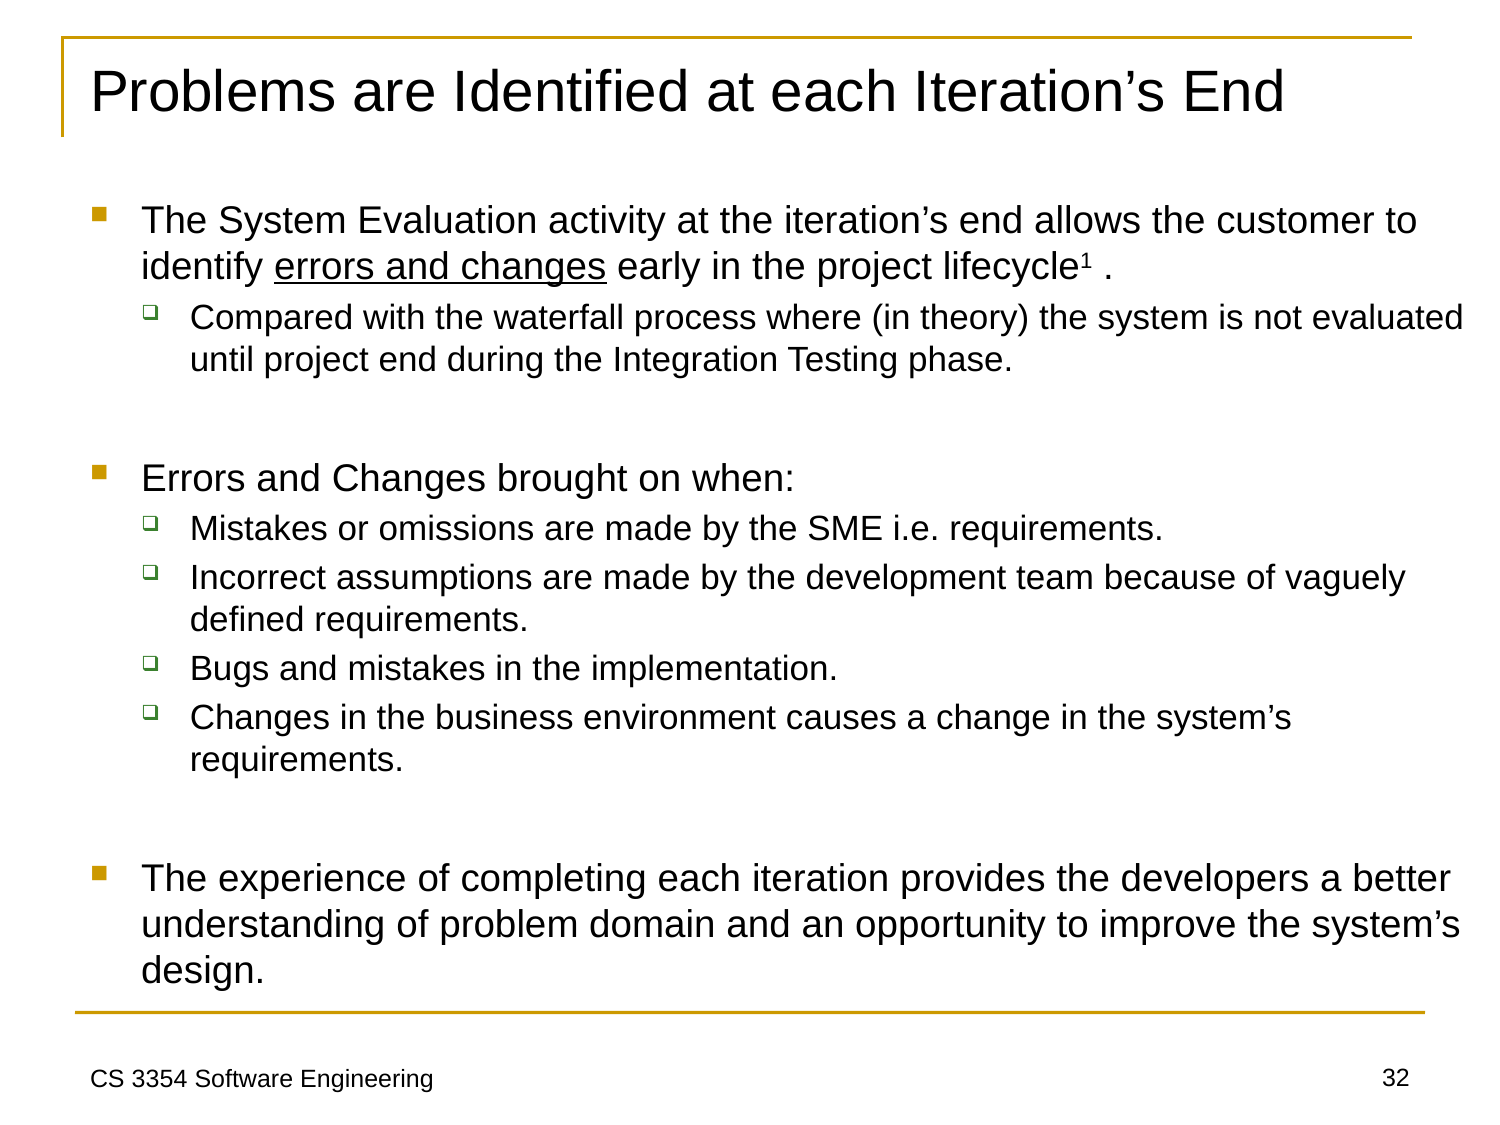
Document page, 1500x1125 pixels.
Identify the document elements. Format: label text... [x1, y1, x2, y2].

slide_number 32 [1074, 1024, 1425, 1100]
list The System Evaluation activity at the iteration’s end allows the customer to identify errors and changes early in the project lifecycle1 . Compared with the waterfall process where (in theory) the system is not evaluated until project end during the Integration Testing phase. Errors and Changes brought on when: Mistakes or omissions are made by the SME i.e. requirements. Incorrect assumptions are made by the development team because of vaguely defined requirements. Bugs and mistakes in the implementation. Changes in the business environment causes a change in the system’s requirements. The experience of completing each iteration provides the developers a better understanding of problem domain and an opportunity to improve the system’s design. [75, 187, 1500, 1006]
slide_number CS 3354 Software Engineering [75, 1025, 475, 1100]
title Problems are Identified at each Iteration’s End [75, 45, 1425, 187]
